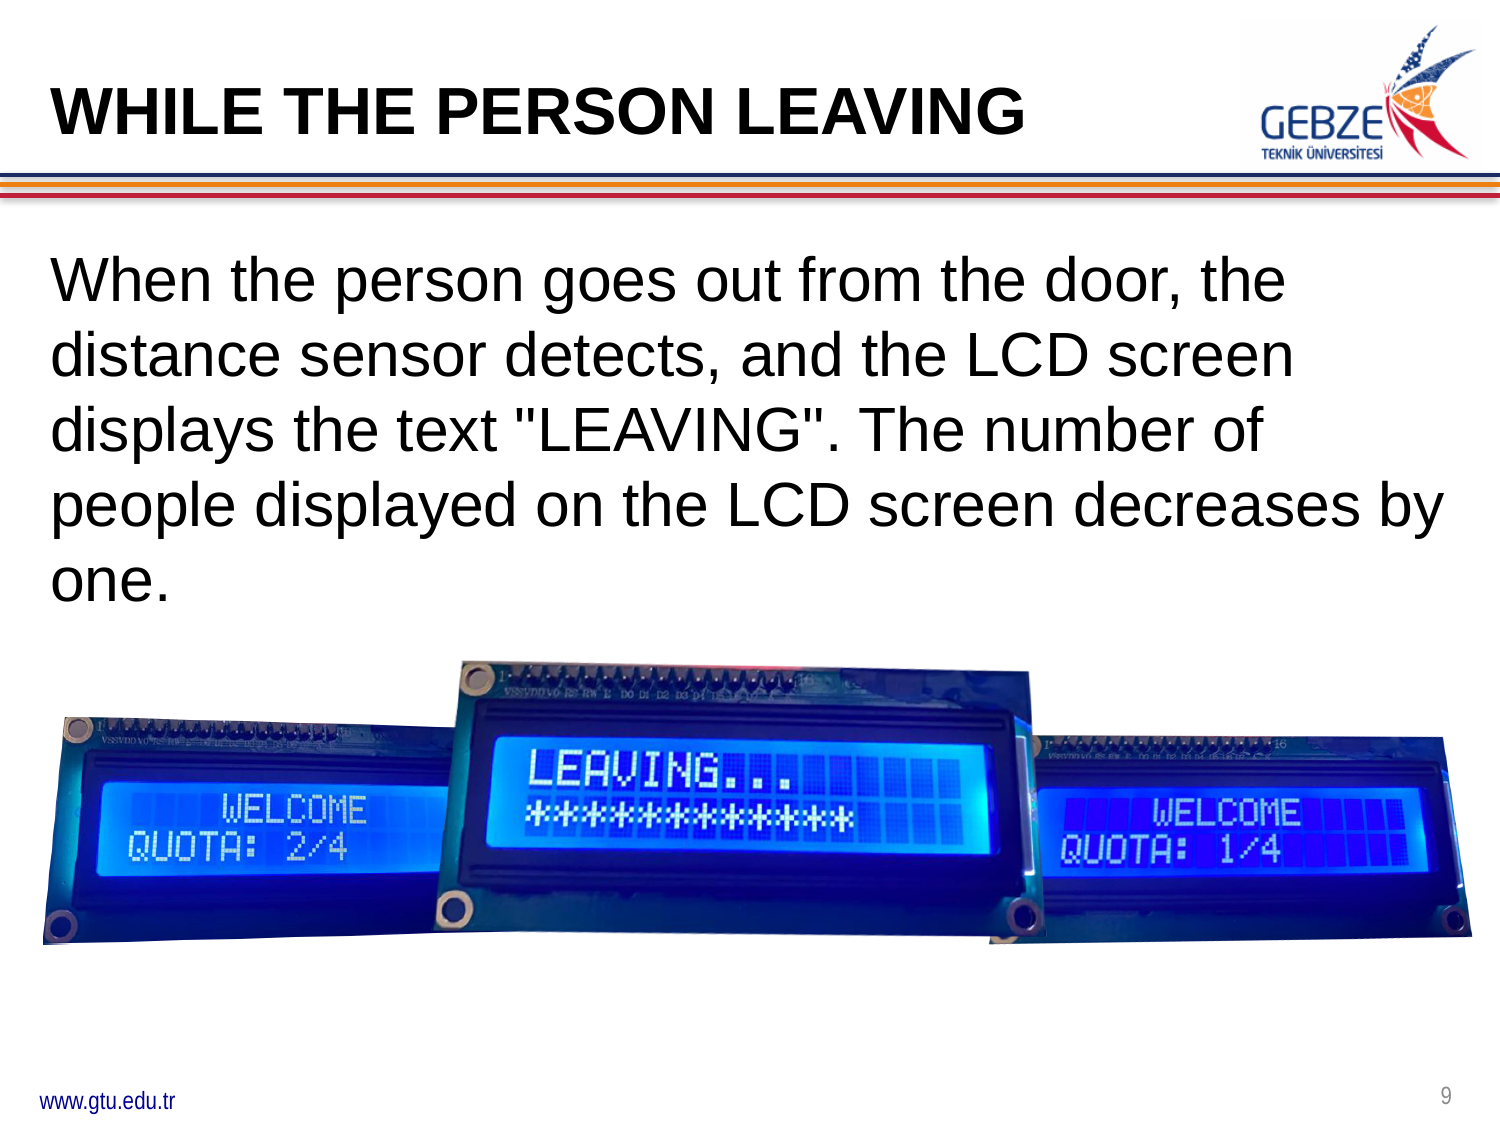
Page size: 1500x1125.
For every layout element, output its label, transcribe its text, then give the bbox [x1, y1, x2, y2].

picture [1241, 18, 1482, 170]
list When the person goes out from the door, the distance sensor detects, and the LCD screen displays the text "LEAVING". The number of people displayed on the LCD screen decreases by one. [35, 231, 1467, 625]
slide_number 9 [1353, 1064, 1467, 1125]
picture [0, 468, 1500, 1125]
title WHILE THE PERSON LEAVING [35, 45, 1236, 171]
